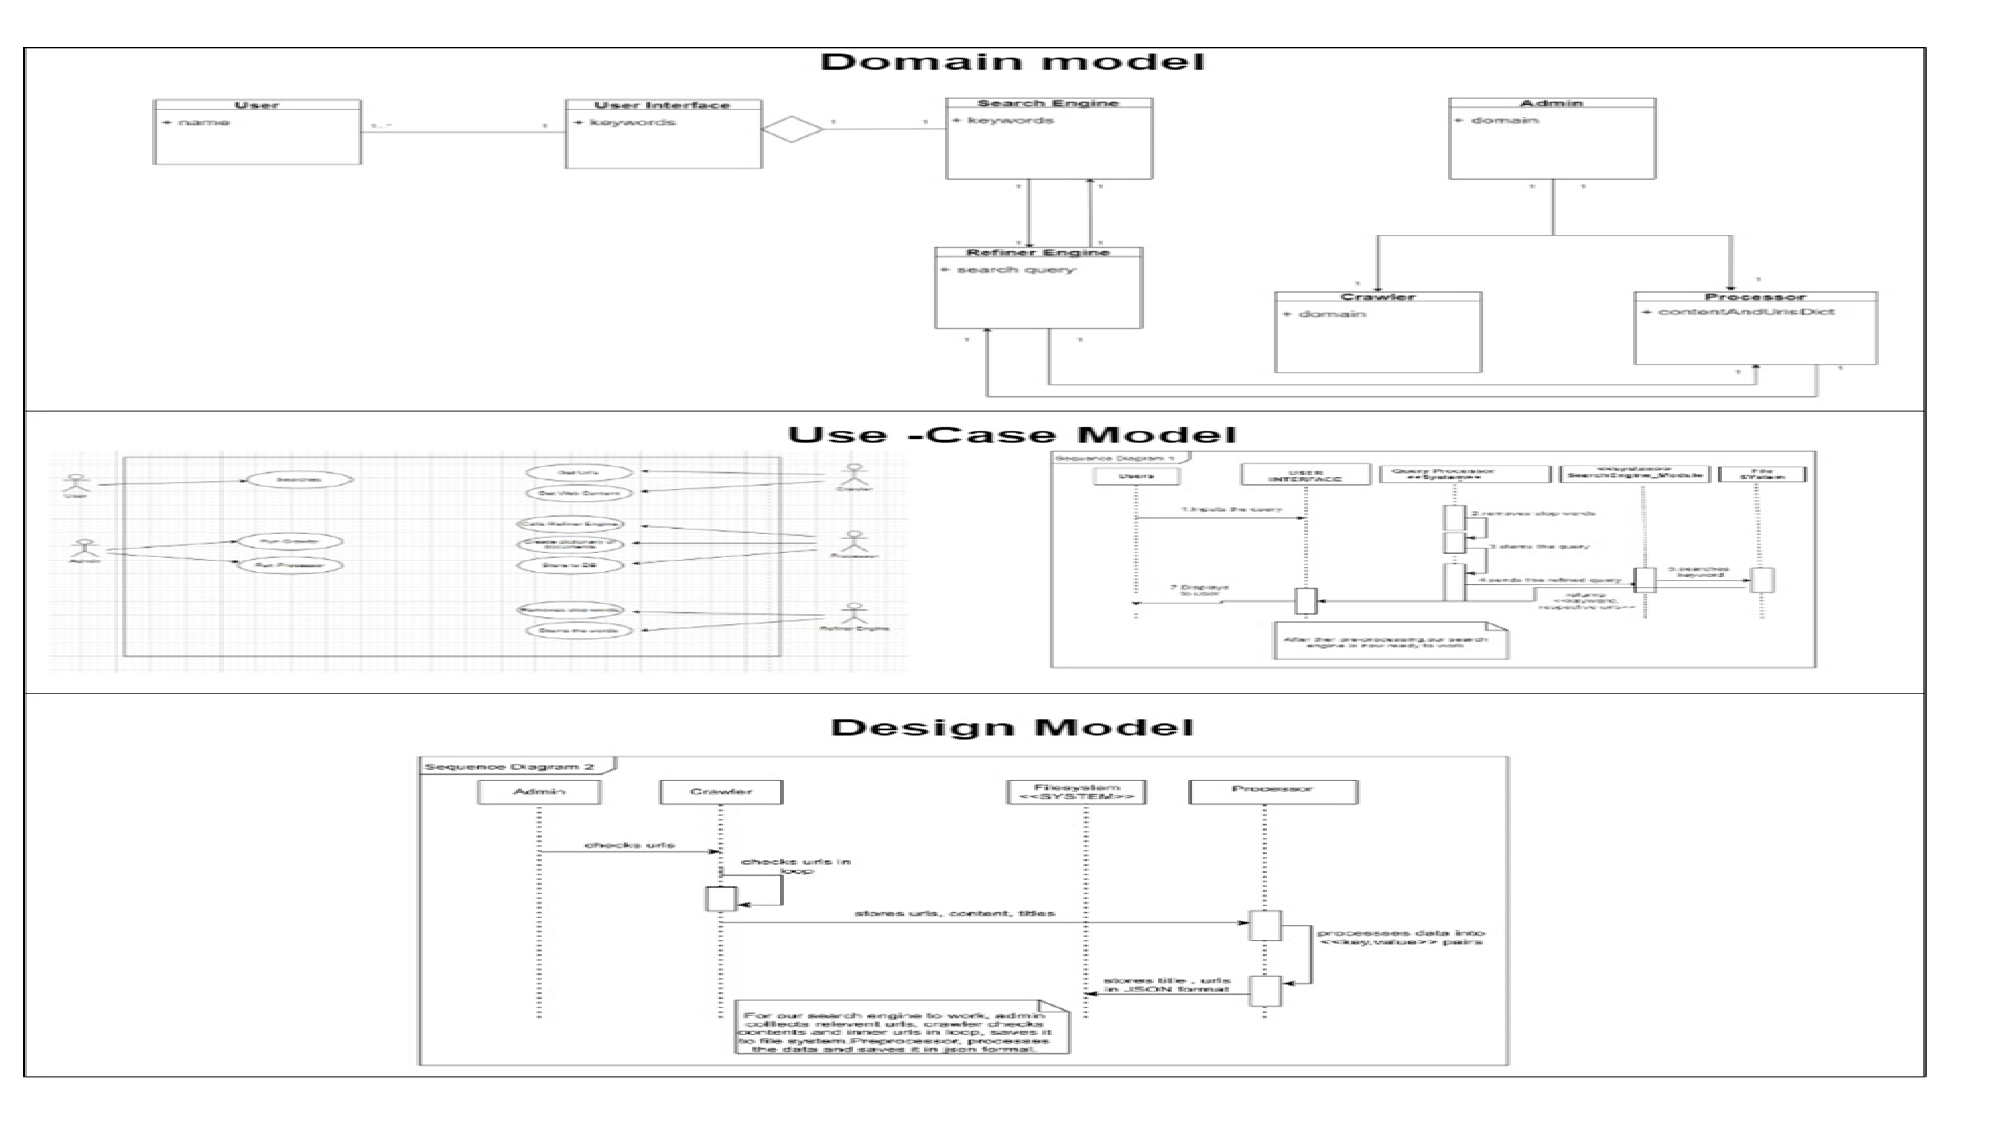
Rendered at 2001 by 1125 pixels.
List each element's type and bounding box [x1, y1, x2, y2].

list [23, 47, 1930, 1078]
